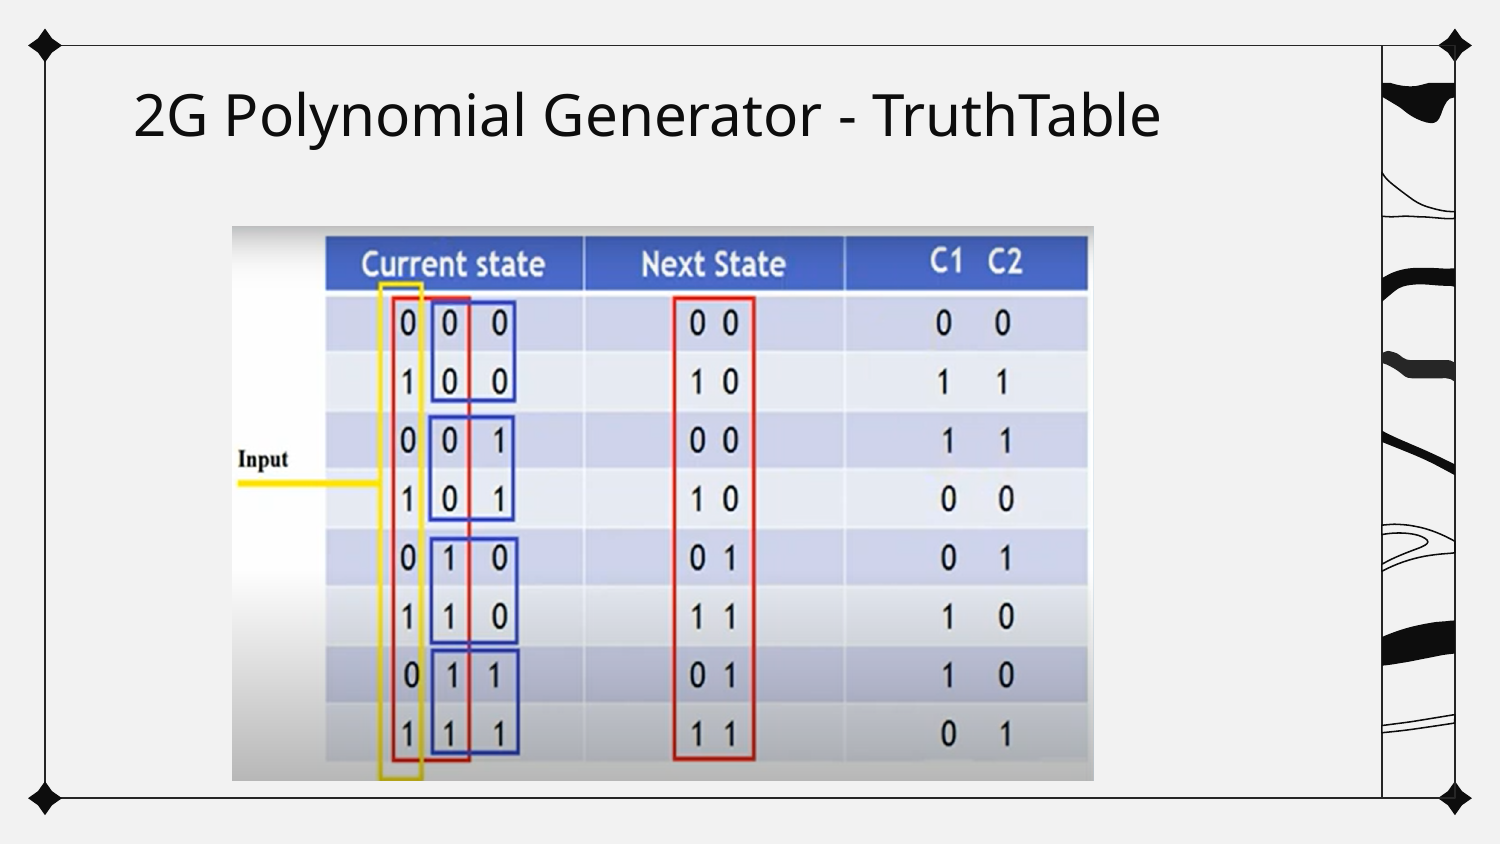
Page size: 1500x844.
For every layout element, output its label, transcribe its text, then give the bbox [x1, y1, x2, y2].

title 2G Polynomial Generator - TruthTable [118, 63, 1208, 218]
picture [231, 226, 1094, 781]
